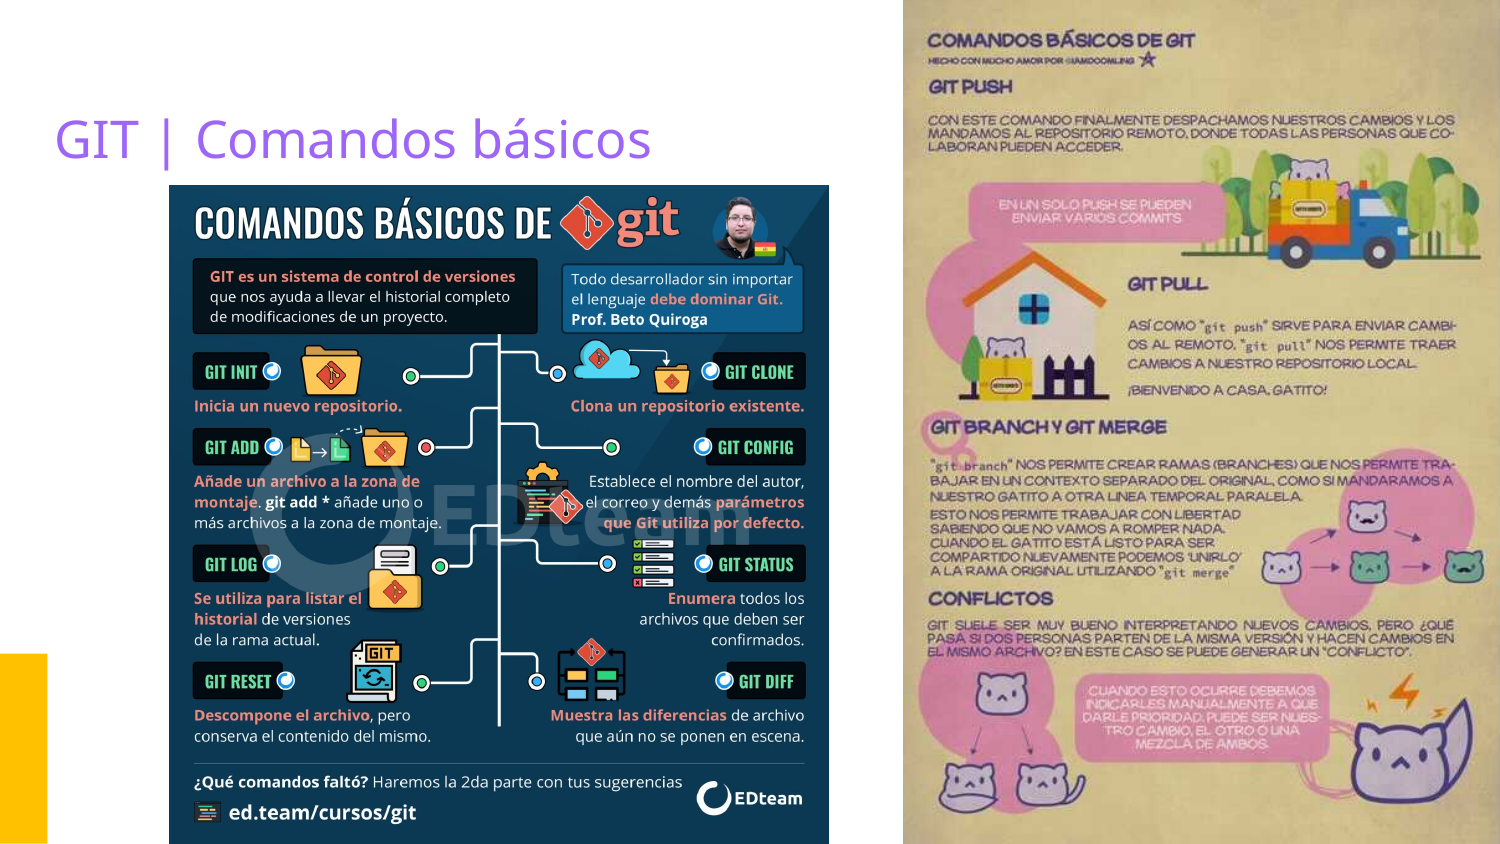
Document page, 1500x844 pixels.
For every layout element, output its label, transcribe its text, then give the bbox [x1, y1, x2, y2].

text_box GIT | Comandos básicos [40, 91, 897, 186]
picture [169, 185, 829, 844]
picture [902, 0, 1500, 844]
